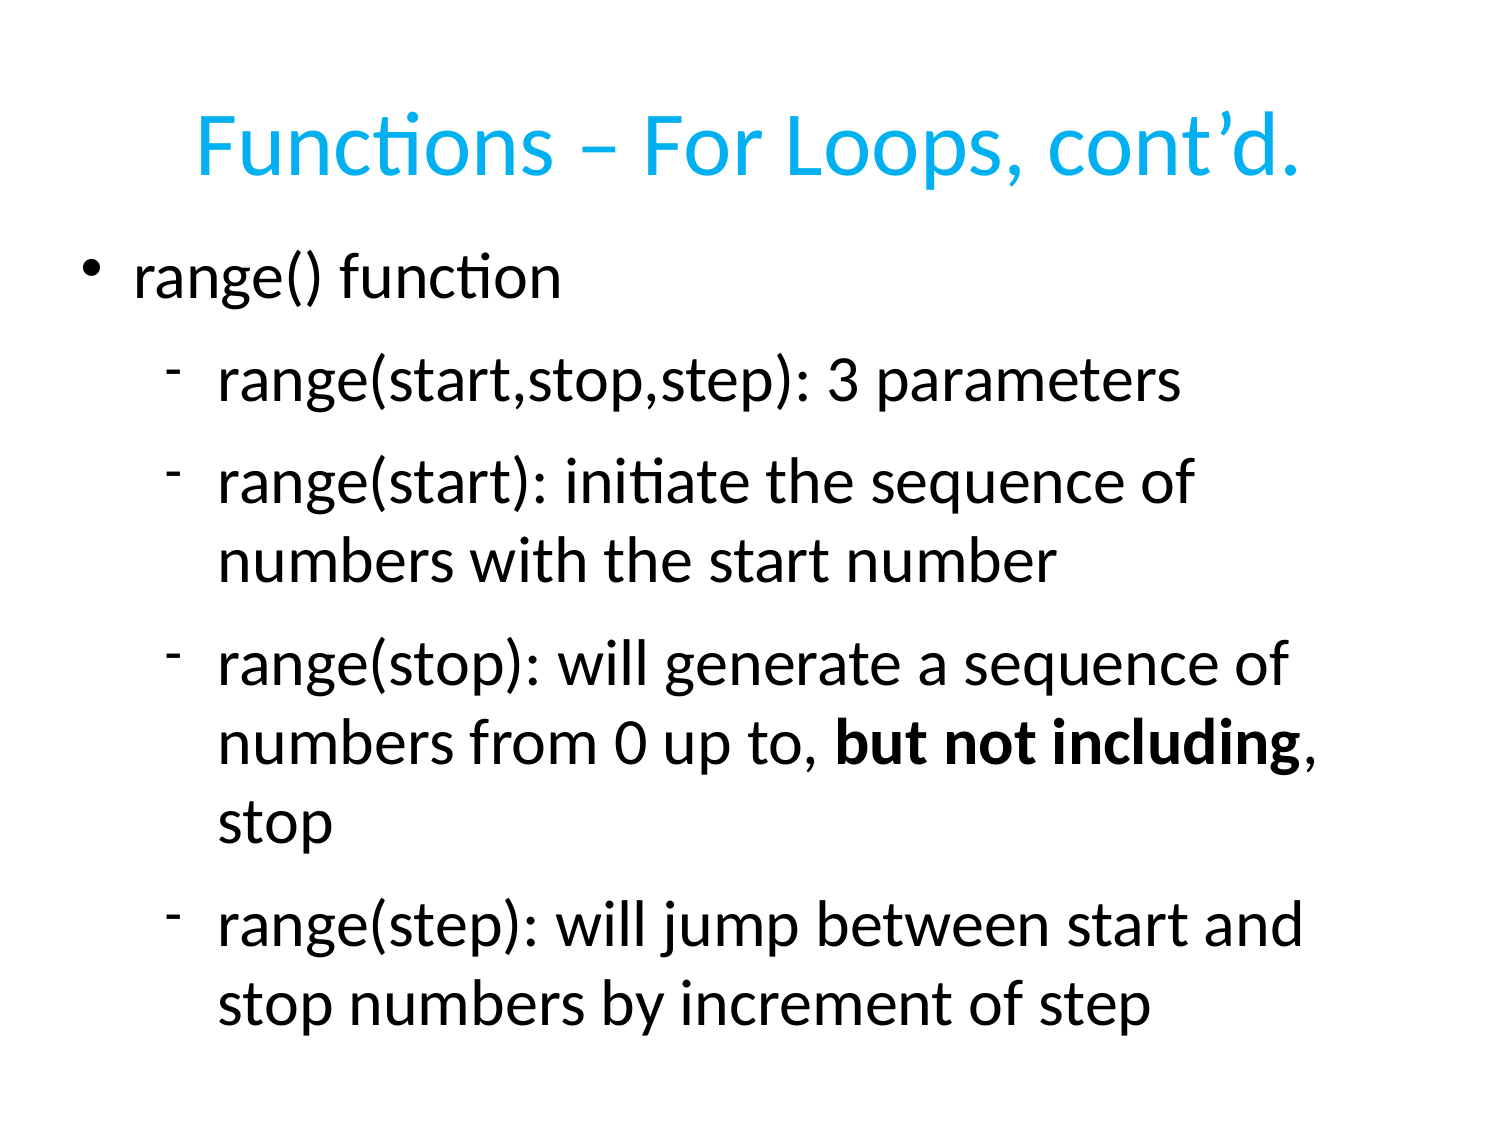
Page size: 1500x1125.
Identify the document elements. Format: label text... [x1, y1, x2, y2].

title Functions – For Loops, cont’d. [75, 45, 1425, 224]
list range() function range(start,stop,step): 3 parameters range(start): initiate the sequence of numbers with the start number range(stop): will generate a sequence of numbers from 0 up to, but not including, stop range(step): will jump between start and stop numbers by increment of step [62, 224, 1437, 1050]
